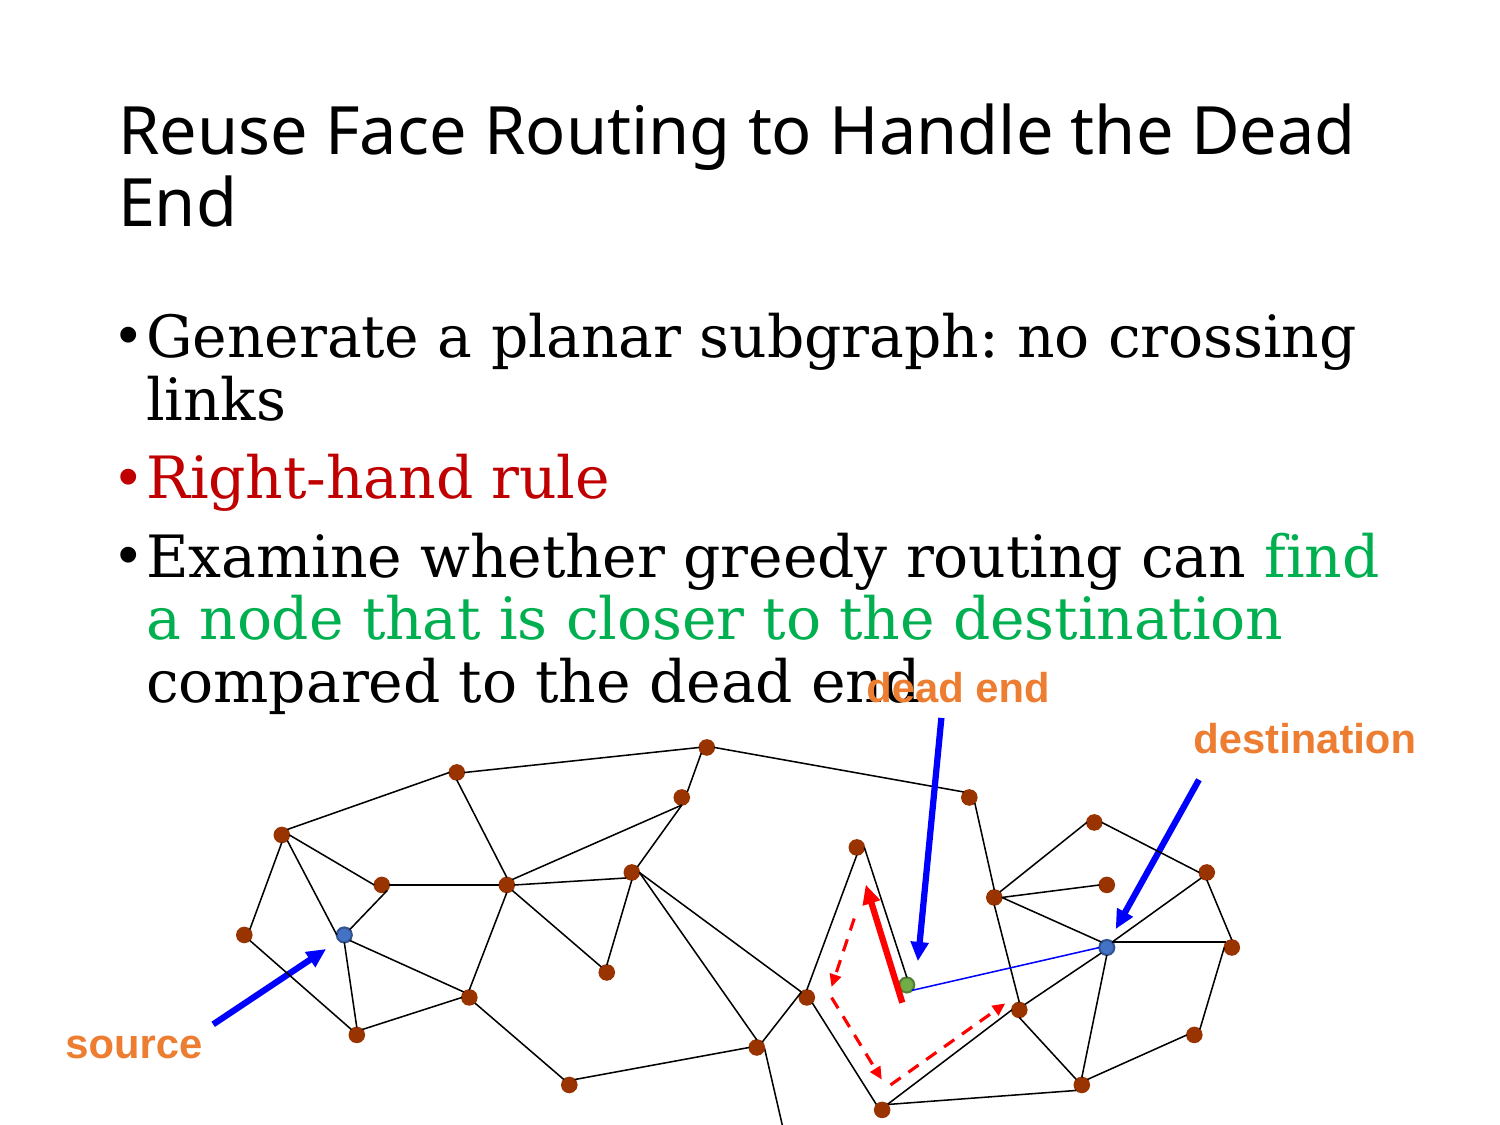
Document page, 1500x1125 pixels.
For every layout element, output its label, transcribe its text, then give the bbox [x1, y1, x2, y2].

text_box dead end [851, 653, 1065, 704]
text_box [912, 947, 1100, 991]
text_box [50, 704, 1431, 1075]
title Reuse Face Routing to Handle the Dead End [103, 59, 1397, 278]
text_box Generate a planar subgraph: no crossing links Right-hand rule Examine whether greedy routing can find a node that is closer to the destination compared to the dead end [103, 299, 1397, 704]
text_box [236, 739, 1240, 1118]
